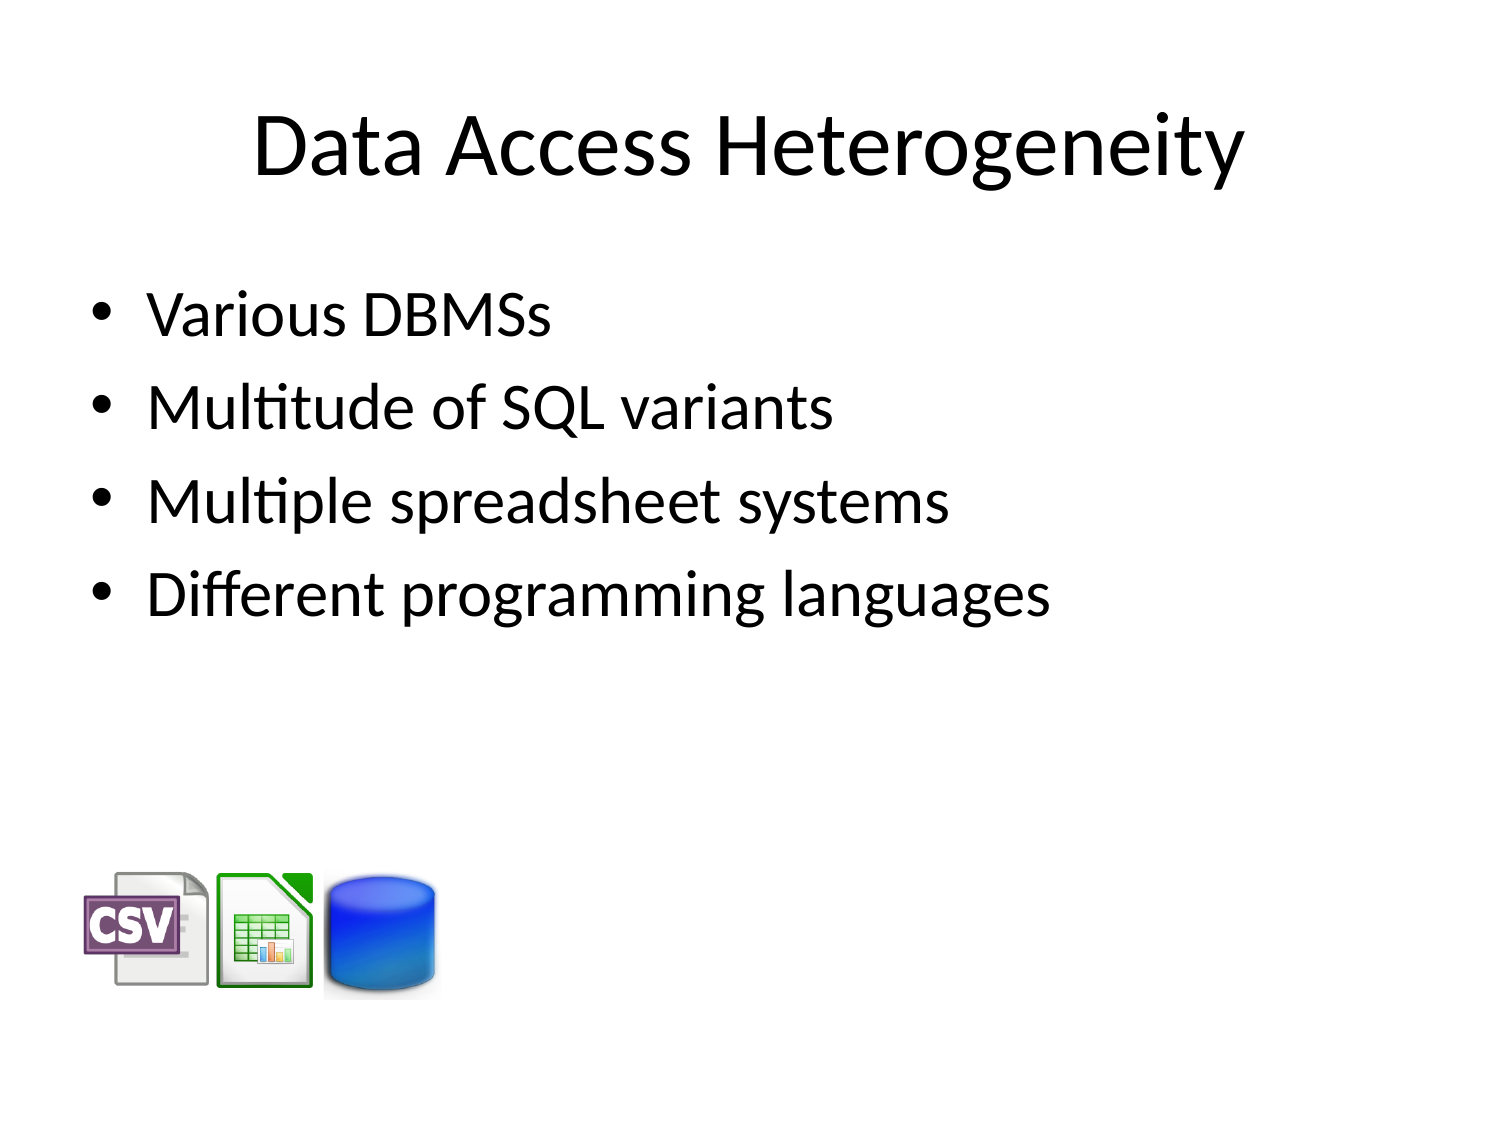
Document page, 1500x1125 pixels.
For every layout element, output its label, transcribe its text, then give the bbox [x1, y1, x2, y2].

picture [81, 866, 442, 1000]
list Various DBMSs Multitude of SQL variants Multiple spreadsheet systems Different programming languages [75, 262, 1425, 1005]
title Data Access Heterogeneity [75, 45, 1425, 233]
